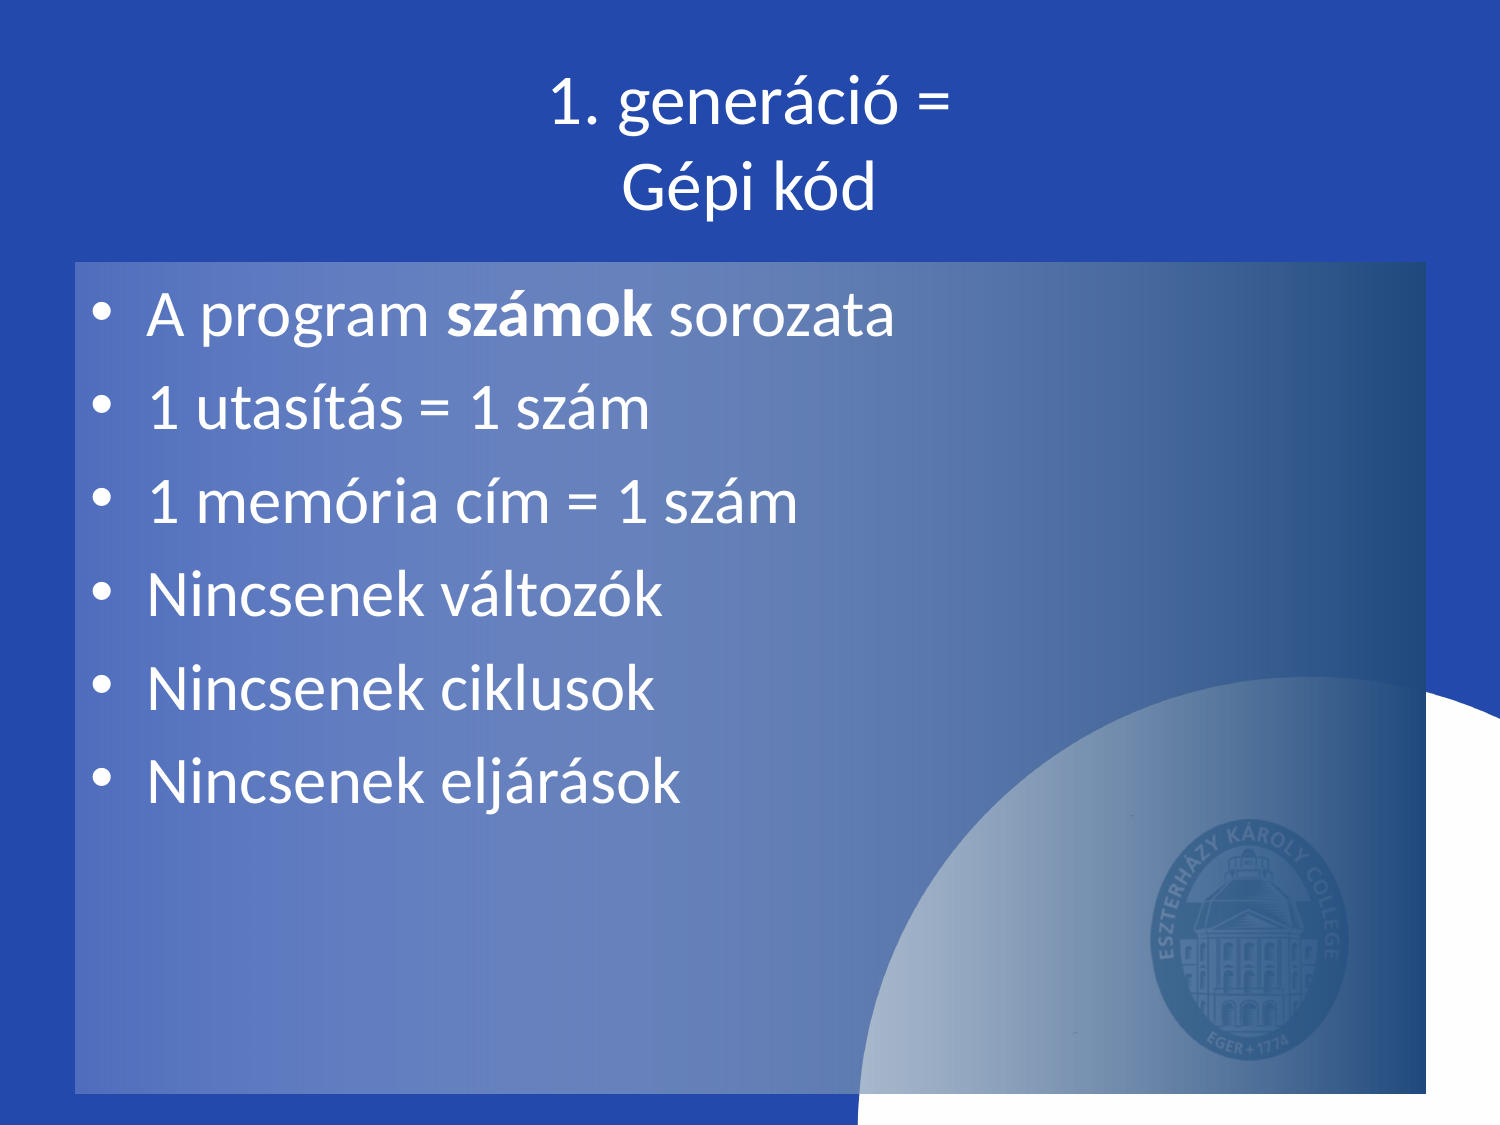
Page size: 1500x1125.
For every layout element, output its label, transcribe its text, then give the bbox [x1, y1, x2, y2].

list A program számok sorozata 1 utasítás = 1 szám 1 memória cím = 1 szám Nincsenek változók Nincsenek ciklusok Nincsenek eljárások [75, 262, 1425, 1094]
picture [0, 0, 1500, 1125]
title 1. generáció = Gépi kód [75, 45, 1425, 233]
